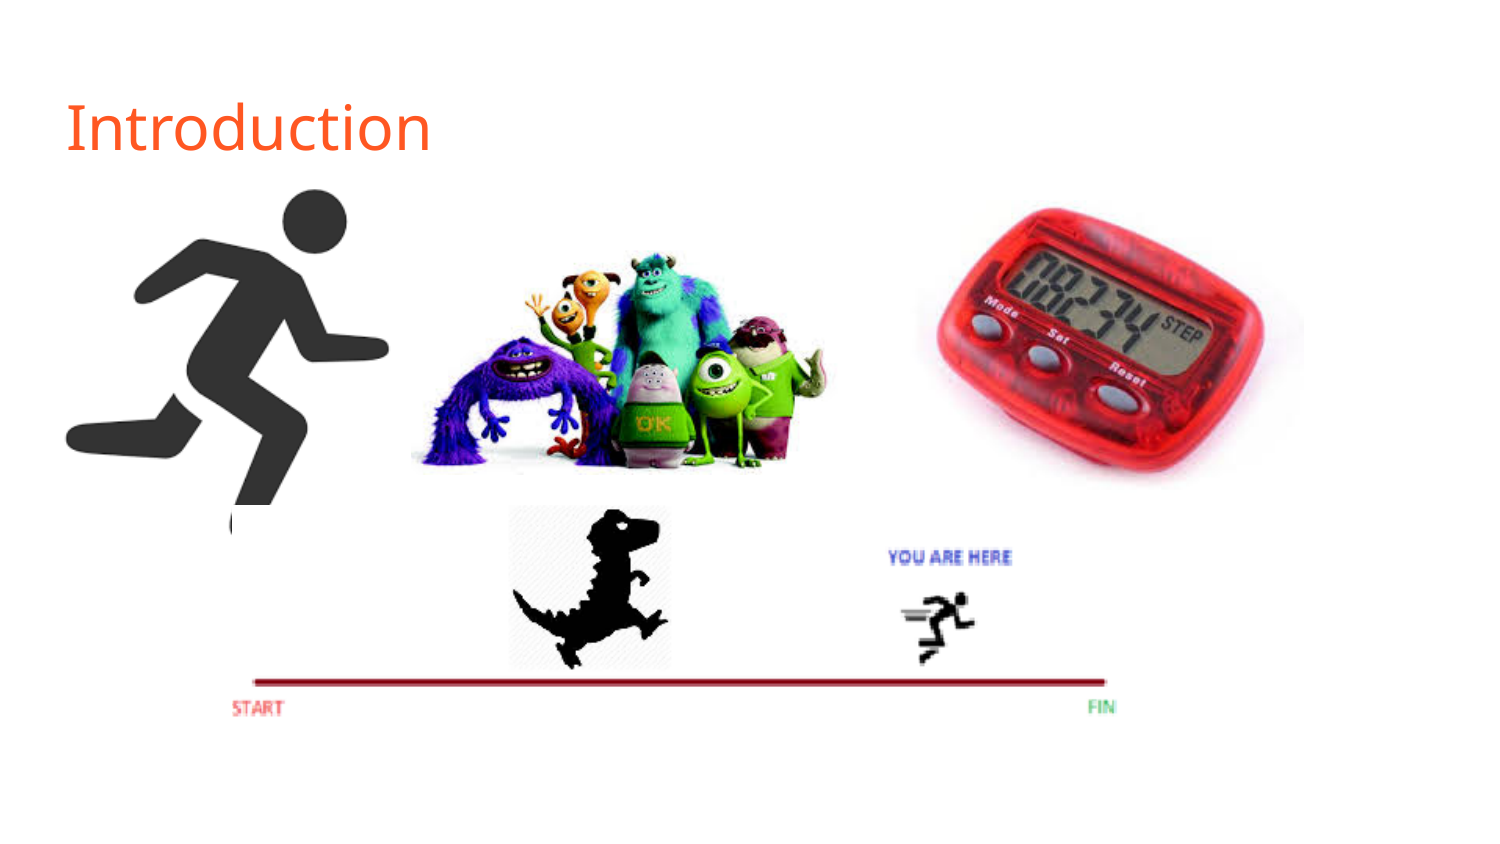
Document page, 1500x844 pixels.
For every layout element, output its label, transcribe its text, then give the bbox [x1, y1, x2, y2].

picture [898, 188, 1305, 493]
picture [411, 188, 842, 476]
title Introduction [51, 72, 1449, 167]
picture [50, 188, 1186, 803]
